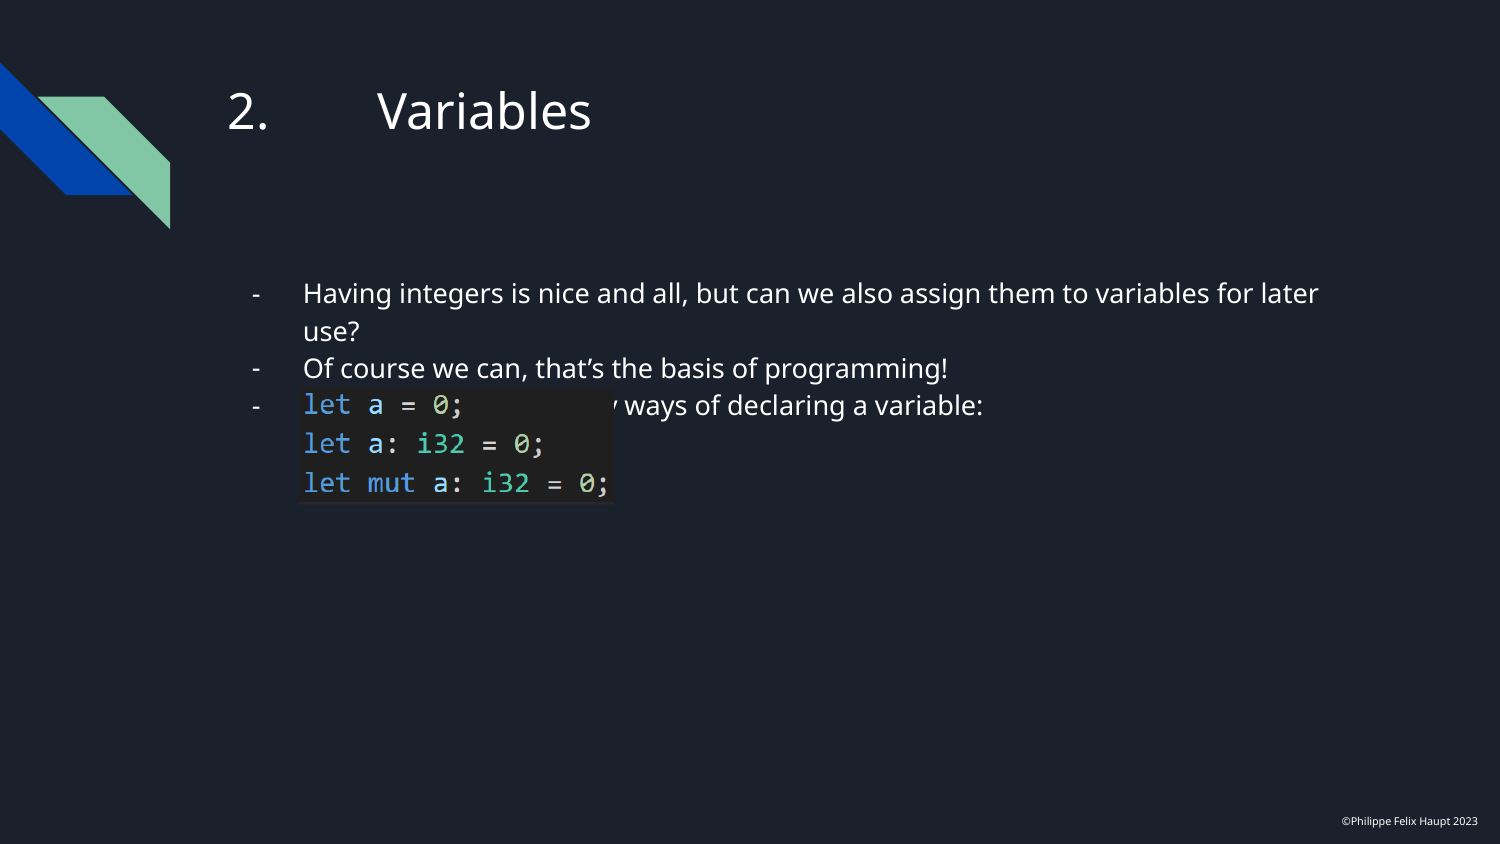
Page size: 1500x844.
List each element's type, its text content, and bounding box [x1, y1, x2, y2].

title 2. Variables [212, 64, 1368, 215]
subtitle ©Philippe Felix Haupt 2023 [1326, 801, 1500, 844]
list Having integers is nice and all, but can we also assign them to variables for later use? Of course we can, that’s the basis of programming! Rust is special, has many ways of declaring a variable: [212, 257, 1368, 735]
picture [299, 387, 614, 506]
